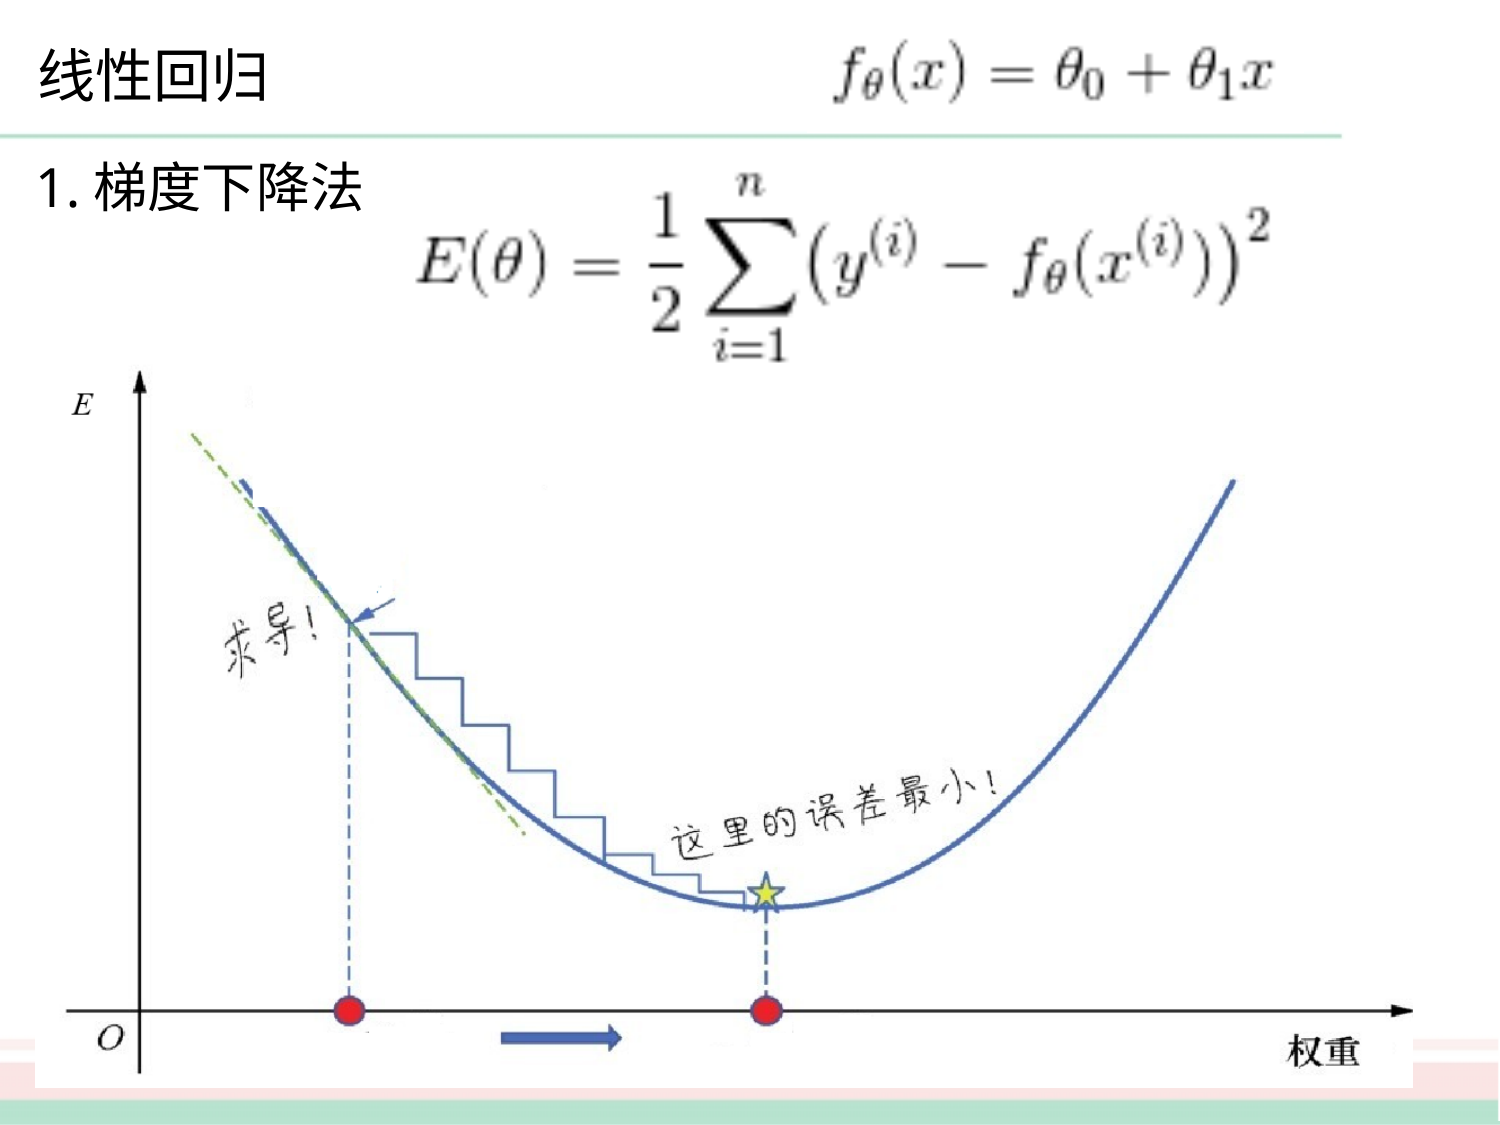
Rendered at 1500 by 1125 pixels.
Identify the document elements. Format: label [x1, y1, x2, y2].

text_box [223, 596, 320, 697]
picture [0, 0, 1500, 1125]
